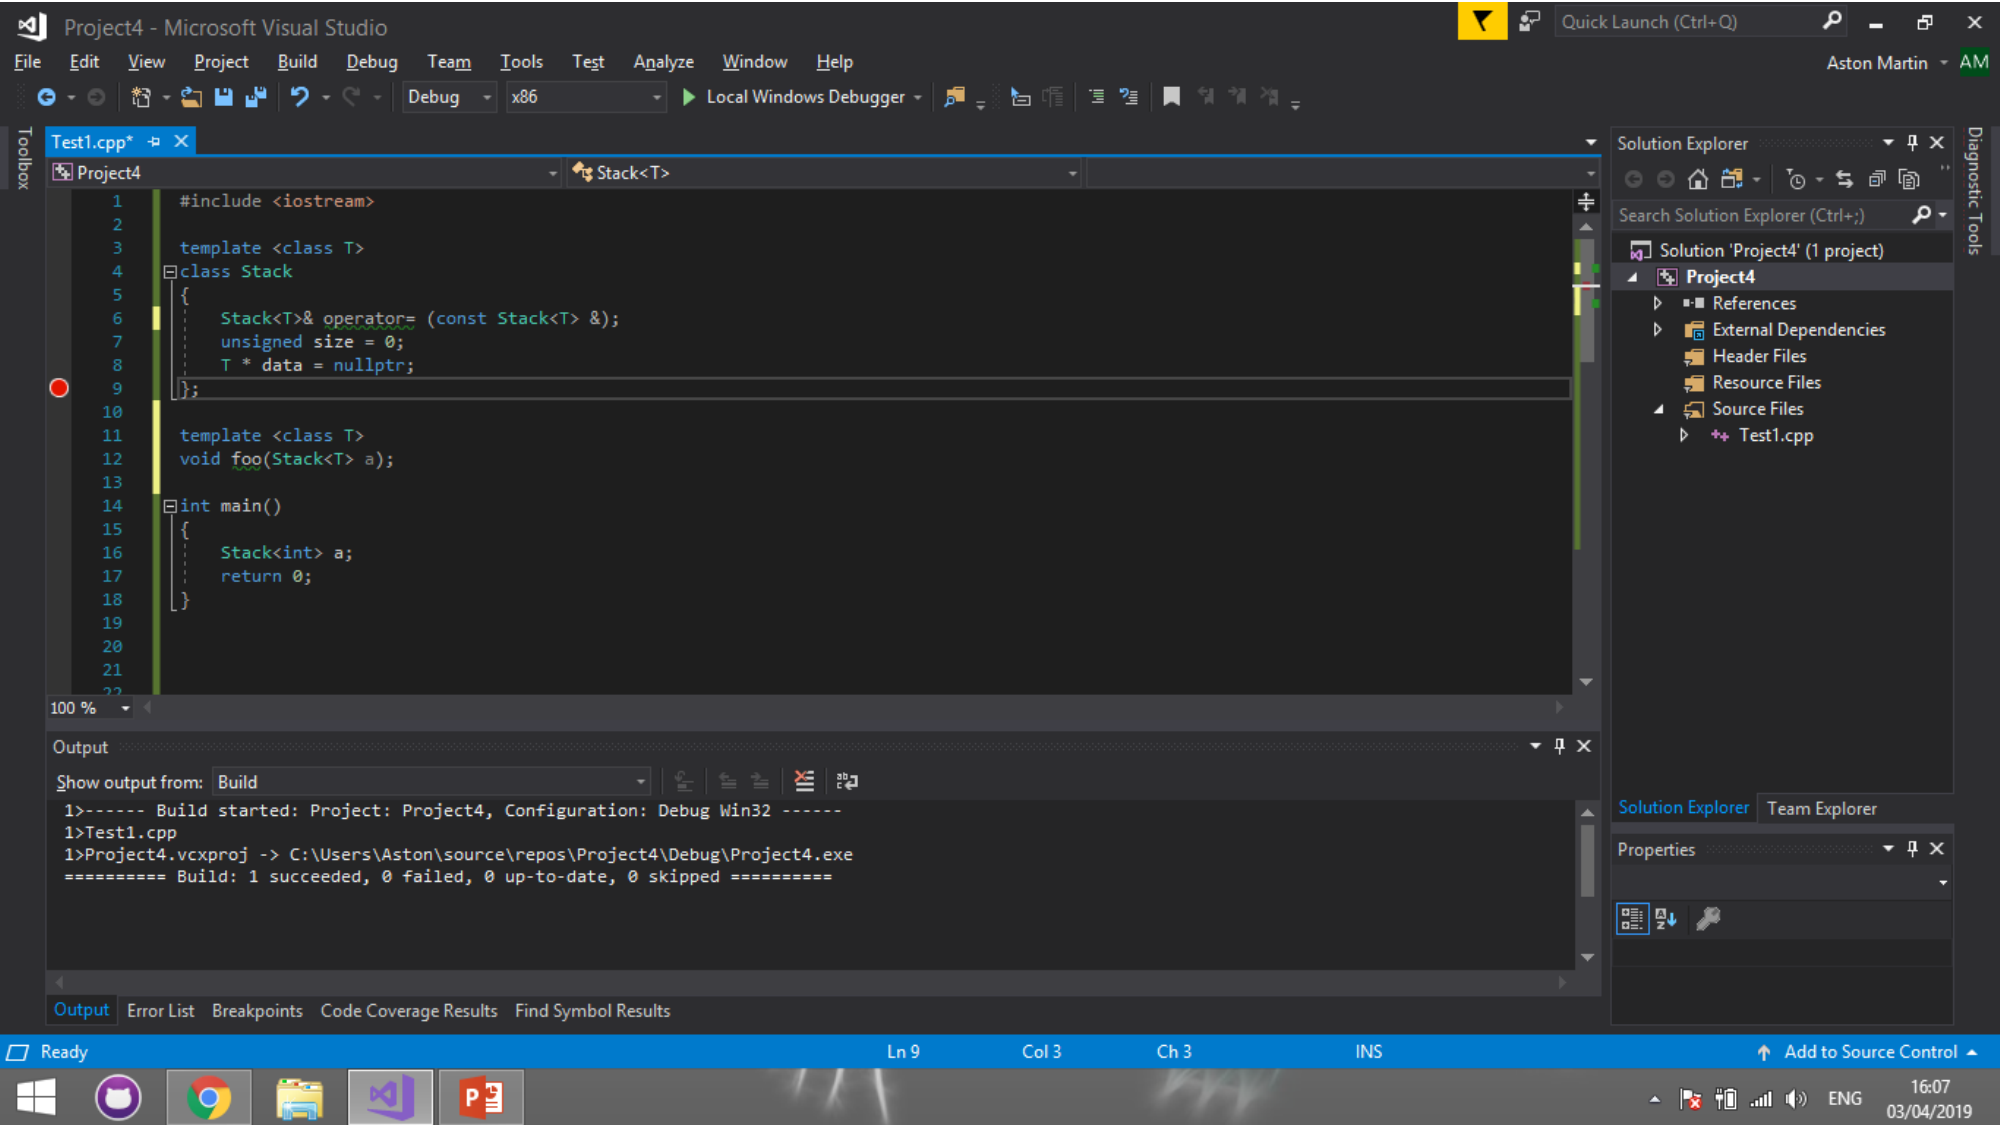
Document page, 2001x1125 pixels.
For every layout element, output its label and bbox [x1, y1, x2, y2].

list [0, 2, 2000, 1125]
